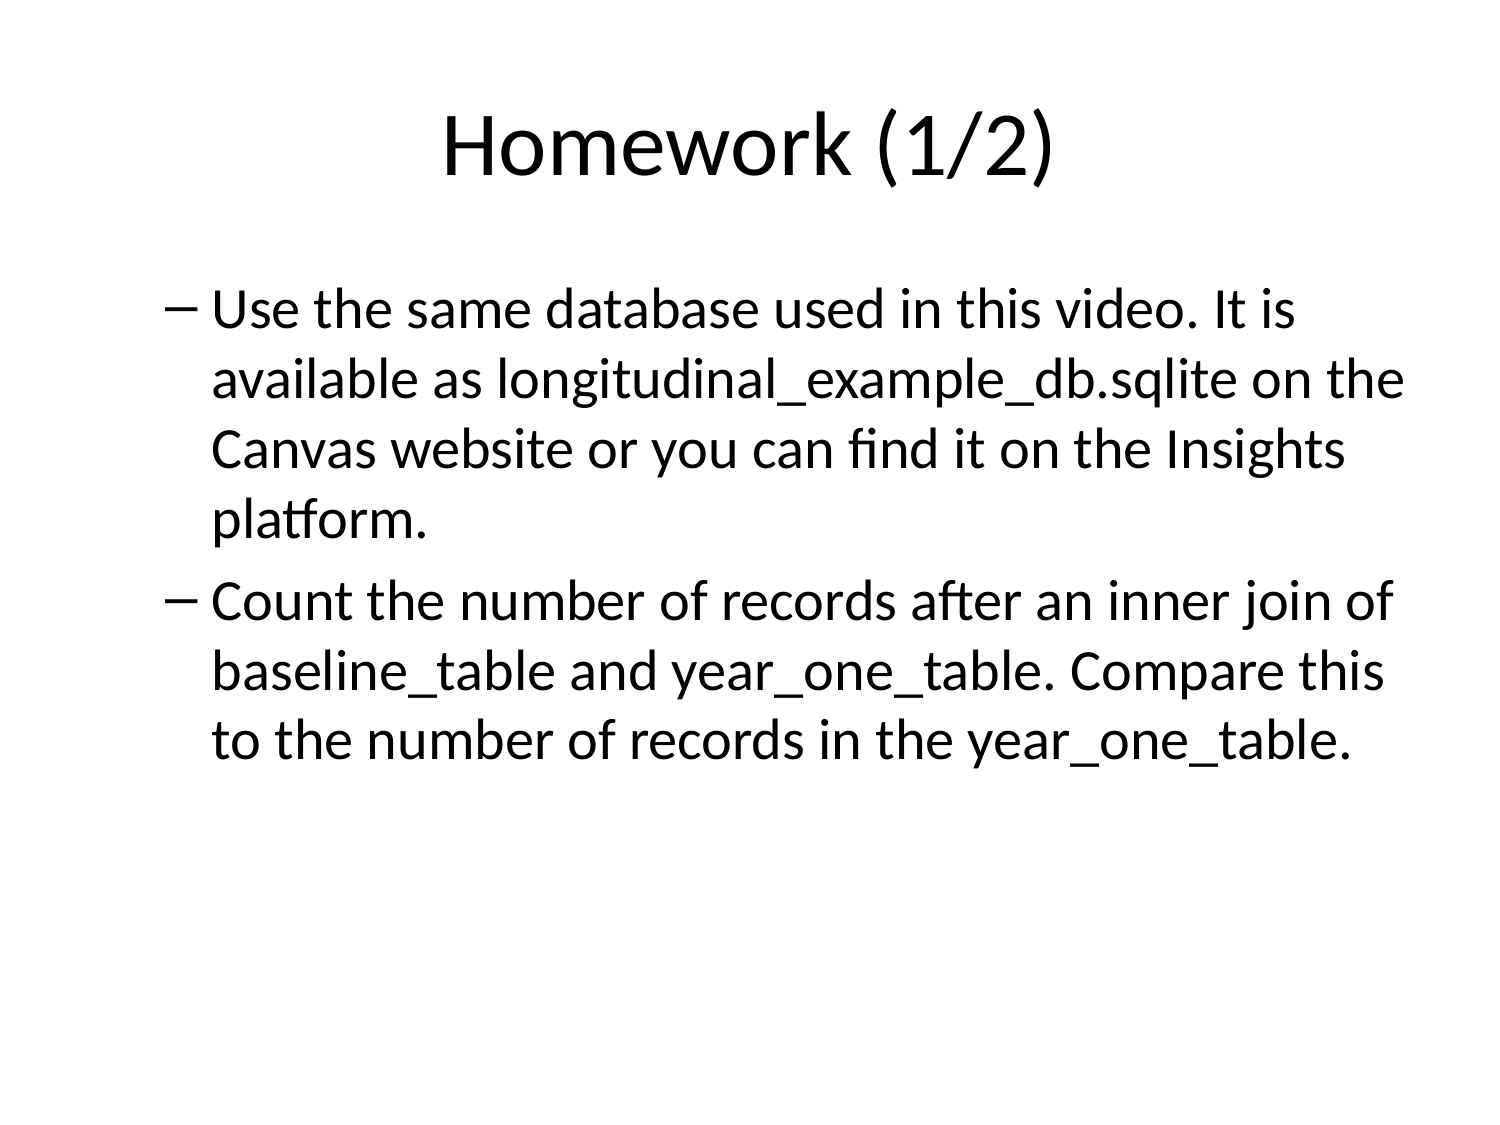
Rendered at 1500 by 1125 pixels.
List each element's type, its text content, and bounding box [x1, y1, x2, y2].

title Homework (1/2) [75, 45, 1425, 233]
list Use the same database used in this video. It is available as longitudinal_example_db.sqlite on the Canvas website or you can find it on the Insights platform. Count the number of records after an inner join of baseline_table and year_one_table. Compare this to the number of records in the year_one_table. [75, 262, 1425, 1005]
